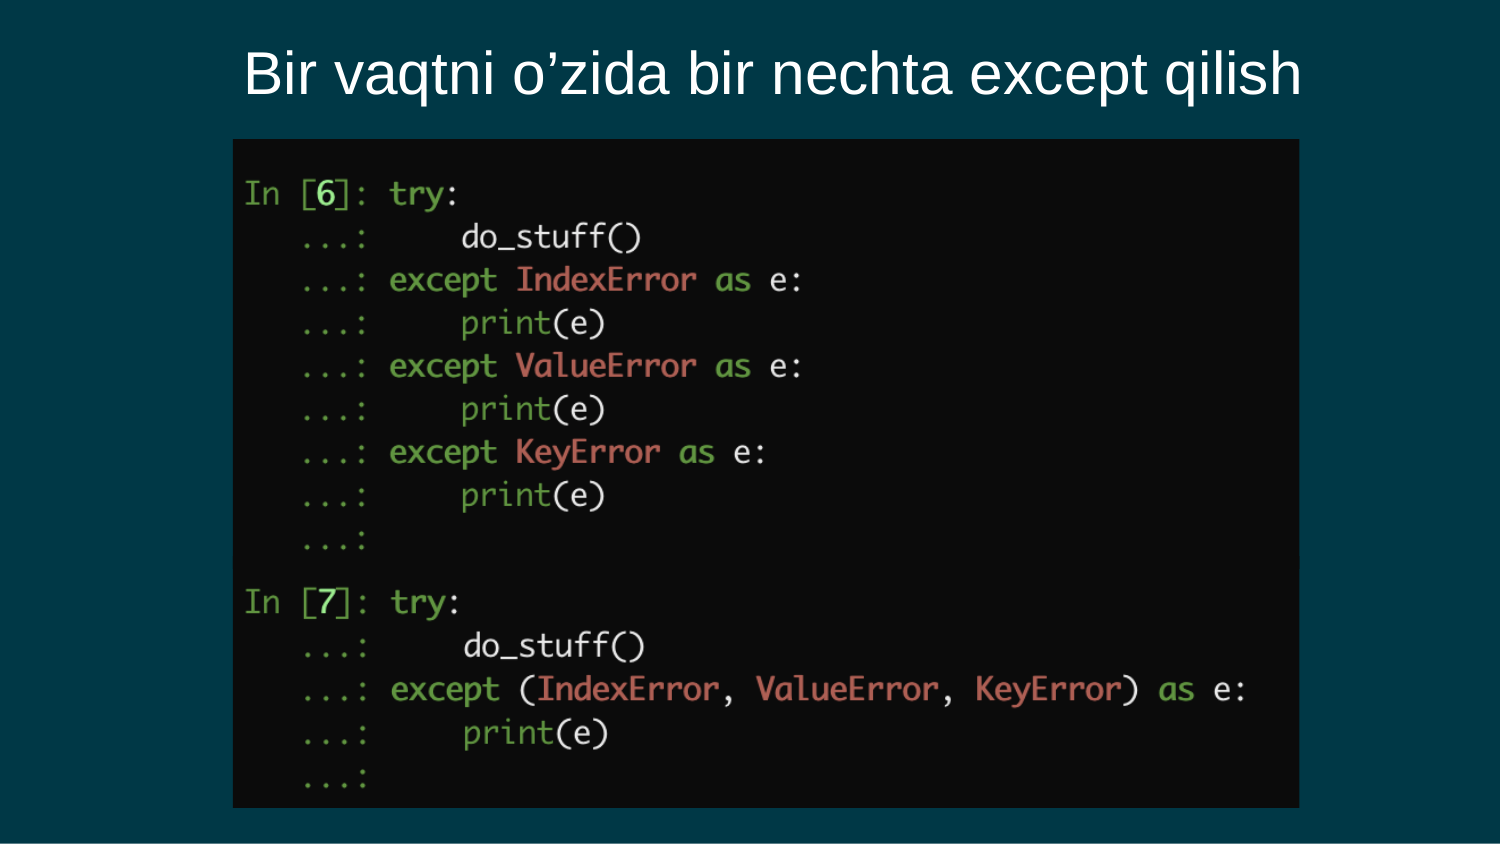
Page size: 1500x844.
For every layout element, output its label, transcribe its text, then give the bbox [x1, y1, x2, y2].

picture [234, 140, 1299, 807]
text_box Bir vaqtni o’zida bir nechta except qilish [228, 19, 1416, 140]
text_box [0, 0, 1500, 844]
